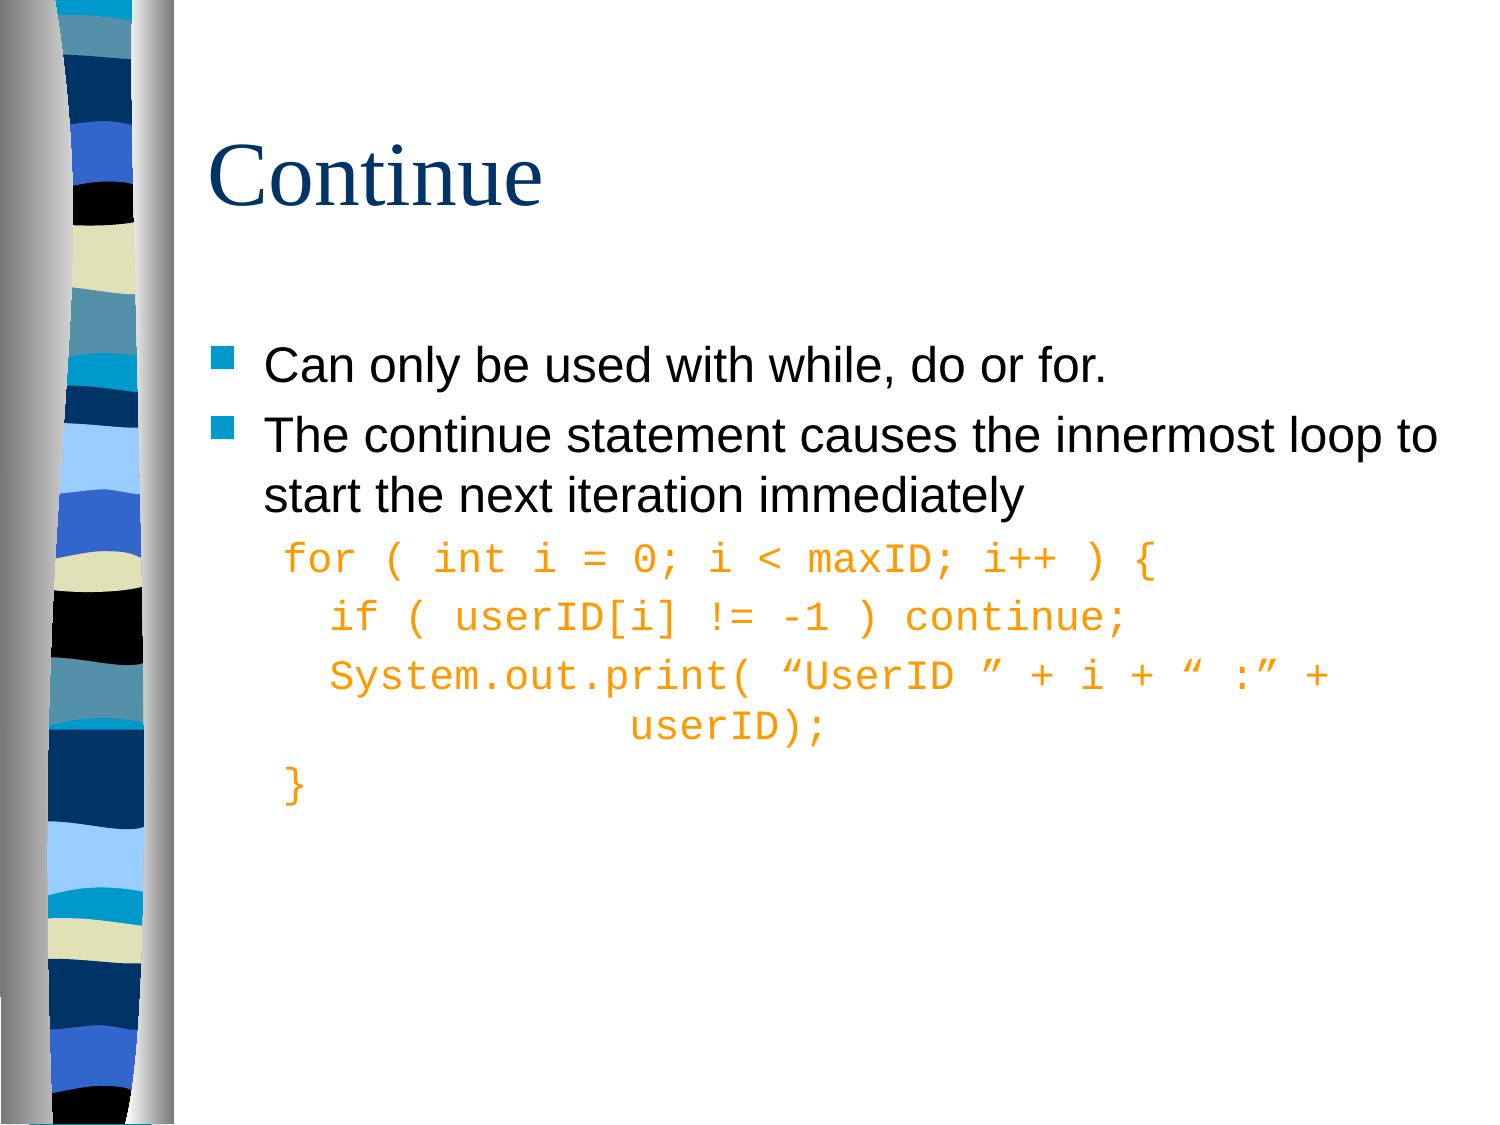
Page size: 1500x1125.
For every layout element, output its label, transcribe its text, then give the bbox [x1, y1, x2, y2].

title Continue [192, 74, 1468, 263]
list Can only be used with while, do or for. The continue statement causes the innermost loop to start the next iteration immediately for ( int i = 0; i < maxID; i++ ) { if ( userID[i] != -1 ) continue; System.out.print( “UserID ” + i + “ :” + userID); } [192, 324, 1468, 1001]
